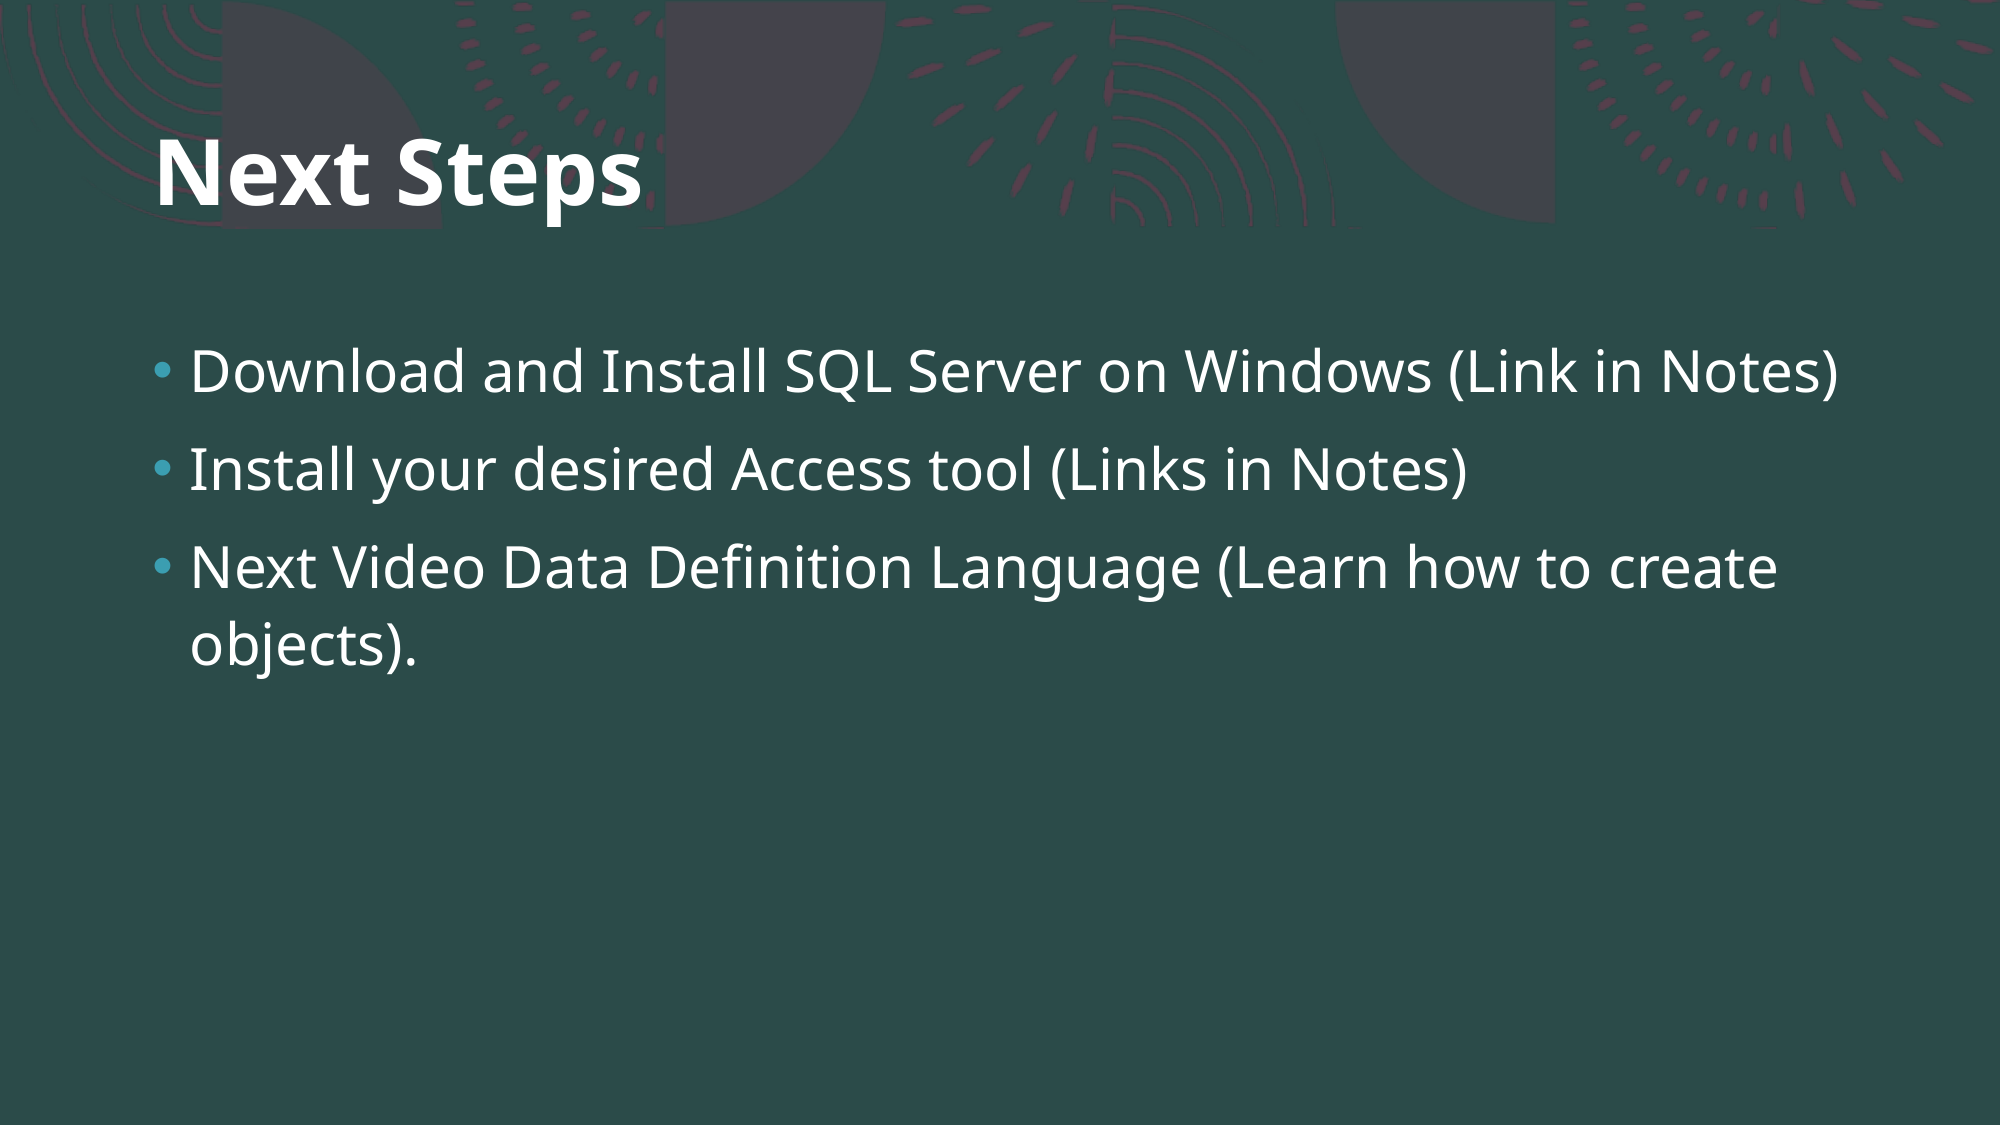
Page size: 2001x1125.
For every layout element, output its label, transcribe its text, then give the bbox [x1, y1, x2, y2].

title Next Steps [137, 60, 1863, 278]
list Download and Install SQL Server on Windows (Link in Notes) Install your desired Access tool (Links in Notes) Next Video Data Definition Language (Learn how to create objects). [137, 319, 1863, 1009]
